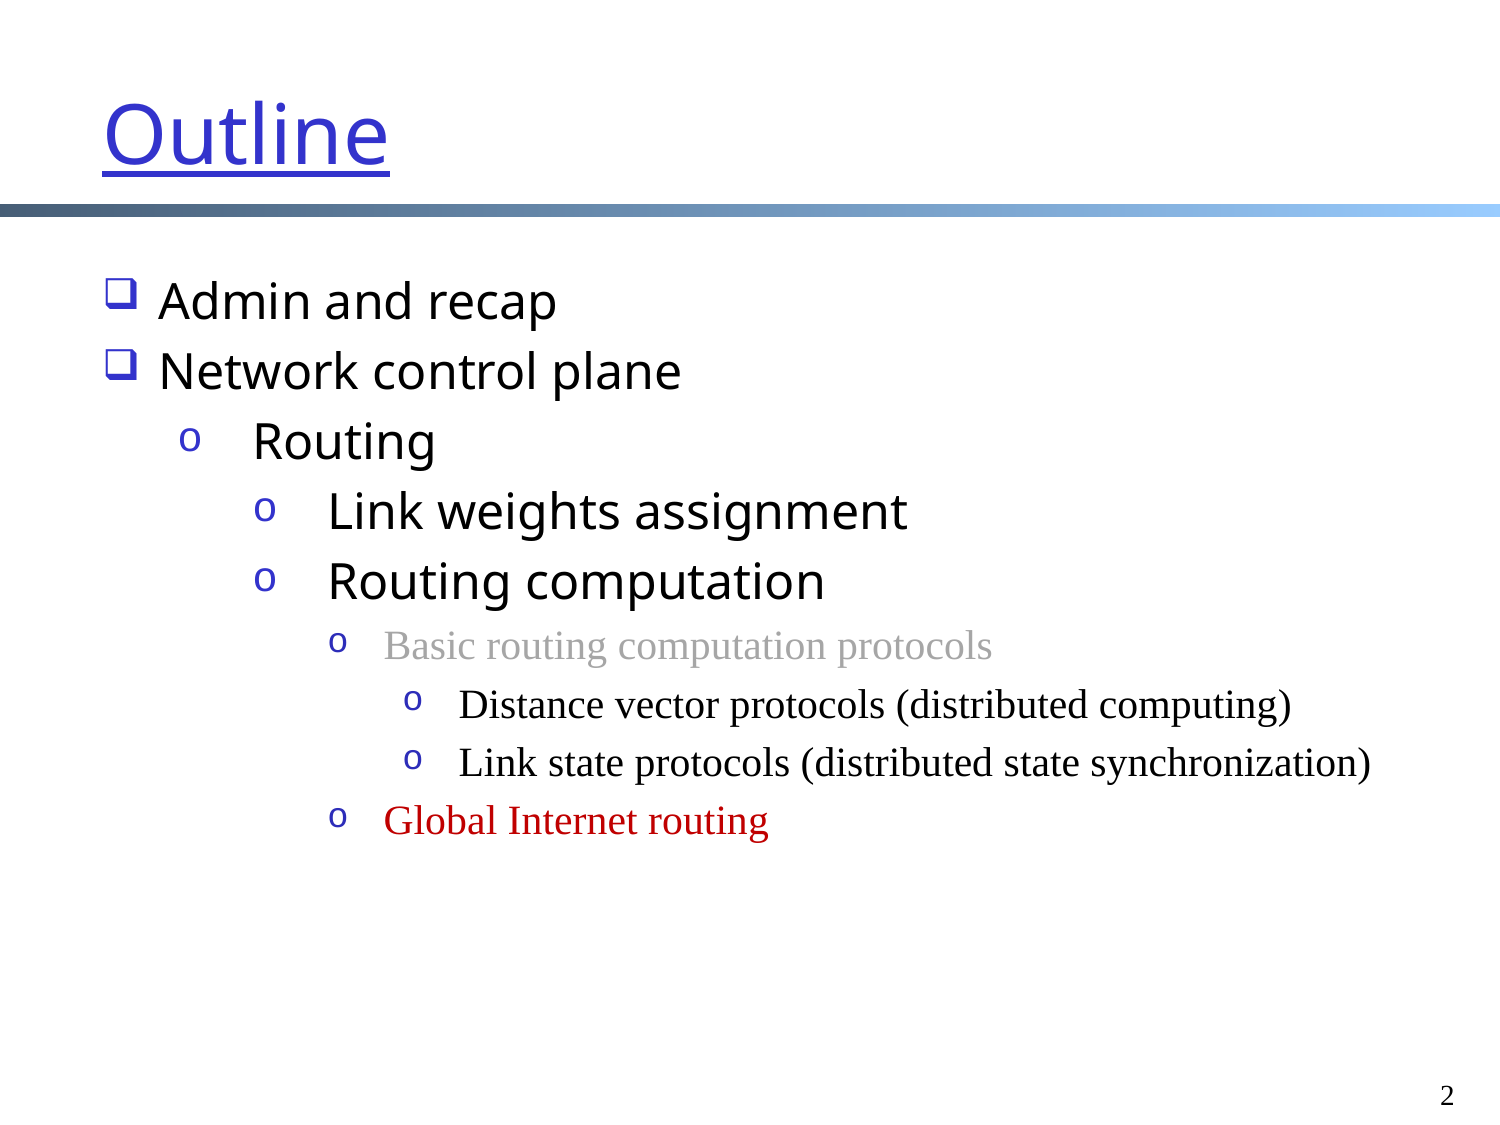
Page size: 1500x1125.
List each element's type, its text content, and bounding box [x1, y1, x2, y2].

text_box Admin and recap Network control plane Routing Link weights assignment Routing computation Basic routing computation protocols Distance vector protocols (distributed computing) Link state protocols (distributed state synchronization) Global Internet routing [87, 262, 1413, 1047]
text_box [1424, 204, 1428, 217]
slide_number 2 [1424, 1068, 1500, 1125]
text_box Outline [87, 37, 1404, 225]
